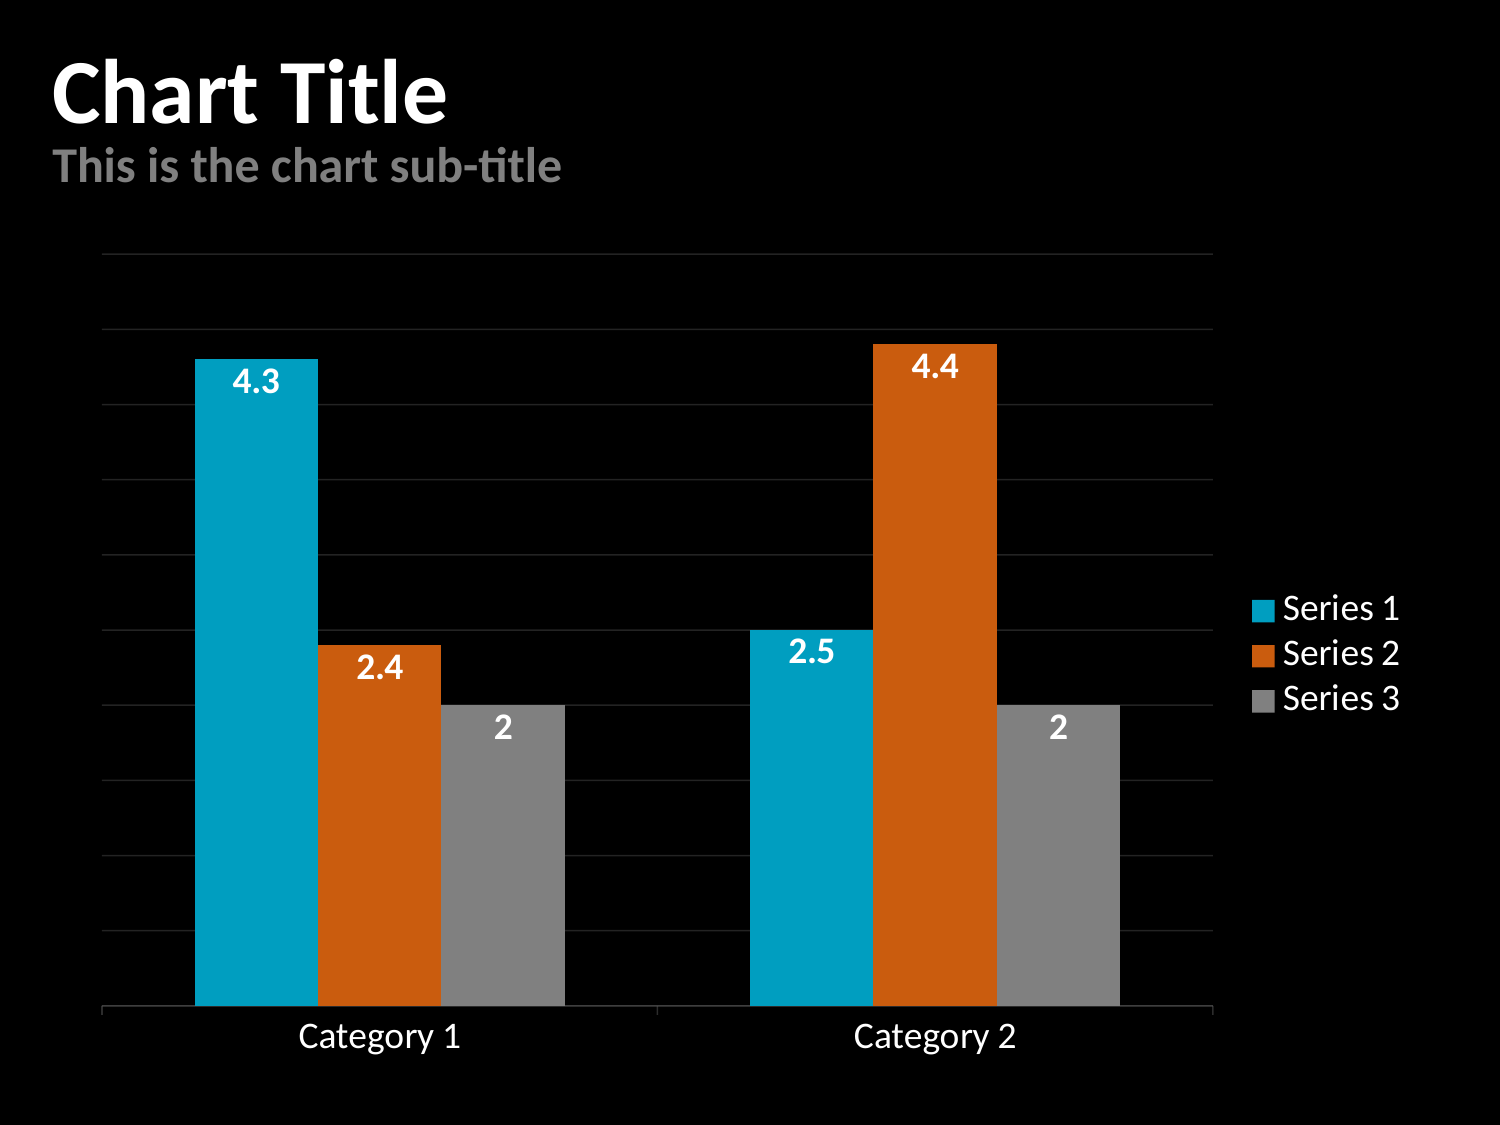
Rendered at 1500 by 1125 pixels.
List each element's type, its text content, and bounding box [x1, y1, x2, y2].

chart [74, 237, 1426, 1076]
text_box This is the chart sub-title [37, 124, 1450, 200]
text_box Chart Title [37, 24, 1450, 124]
